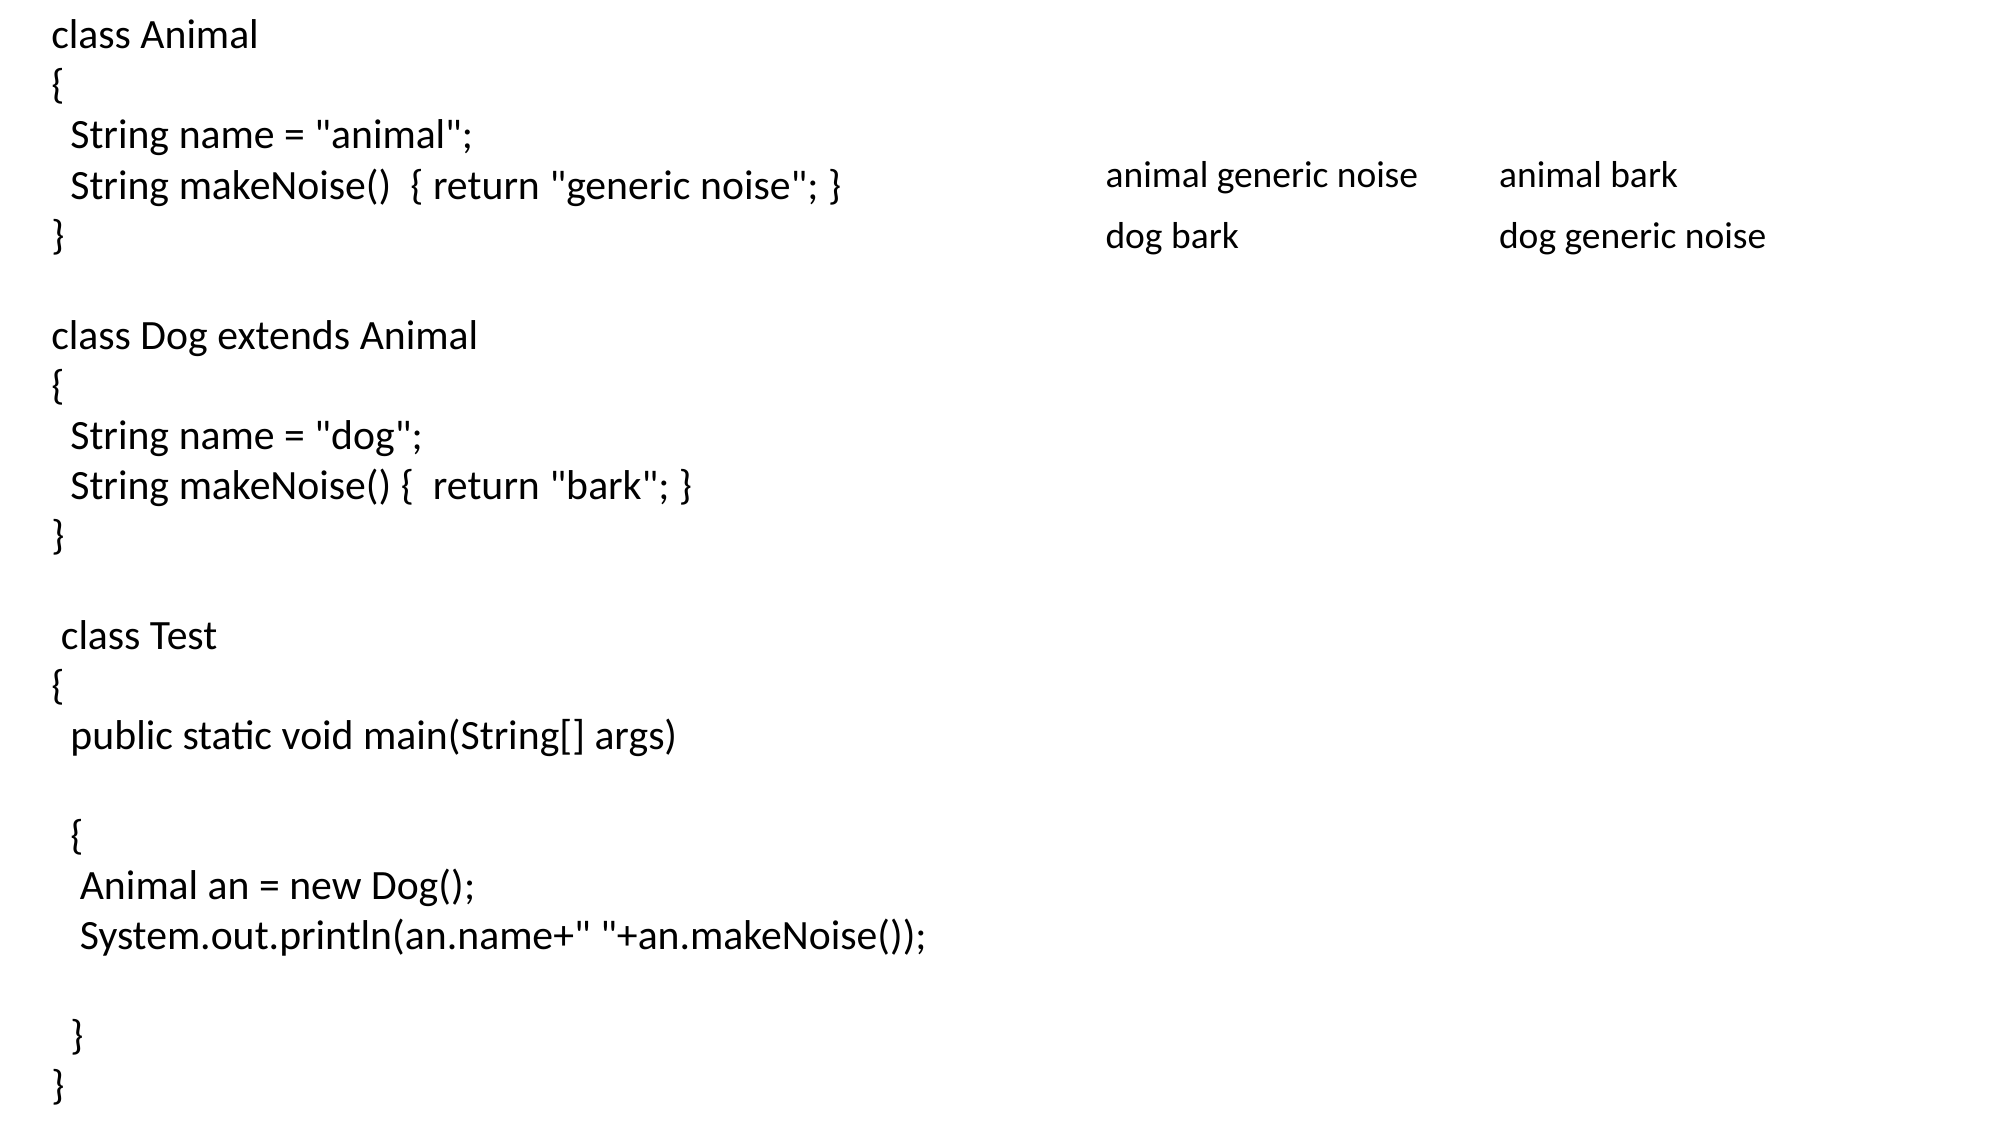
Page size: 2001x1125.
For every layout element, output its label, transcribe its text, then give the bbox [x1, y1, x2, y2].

table_cell dog generic noise [1491, 209, 1885, 269]
table_header animal bark [1491, 148, 1885, 209]
text_box class Animal { String name = "animal"; String makeNoise() { return "generic noise"; } } class Dog extends Animal { String name = "dog"; String makeNoise() { return "bark"; } } class Test { public static void main(String[] args) { Animal an = new Dog(); System.out.println(an.name+" "+an.makeNoise()); } } [36, 0, 1037, 1116]
table_cell dog bark [1098, 209, 1491, 269]
table_header animal generic noise [1098, 148, 1491, 209]
